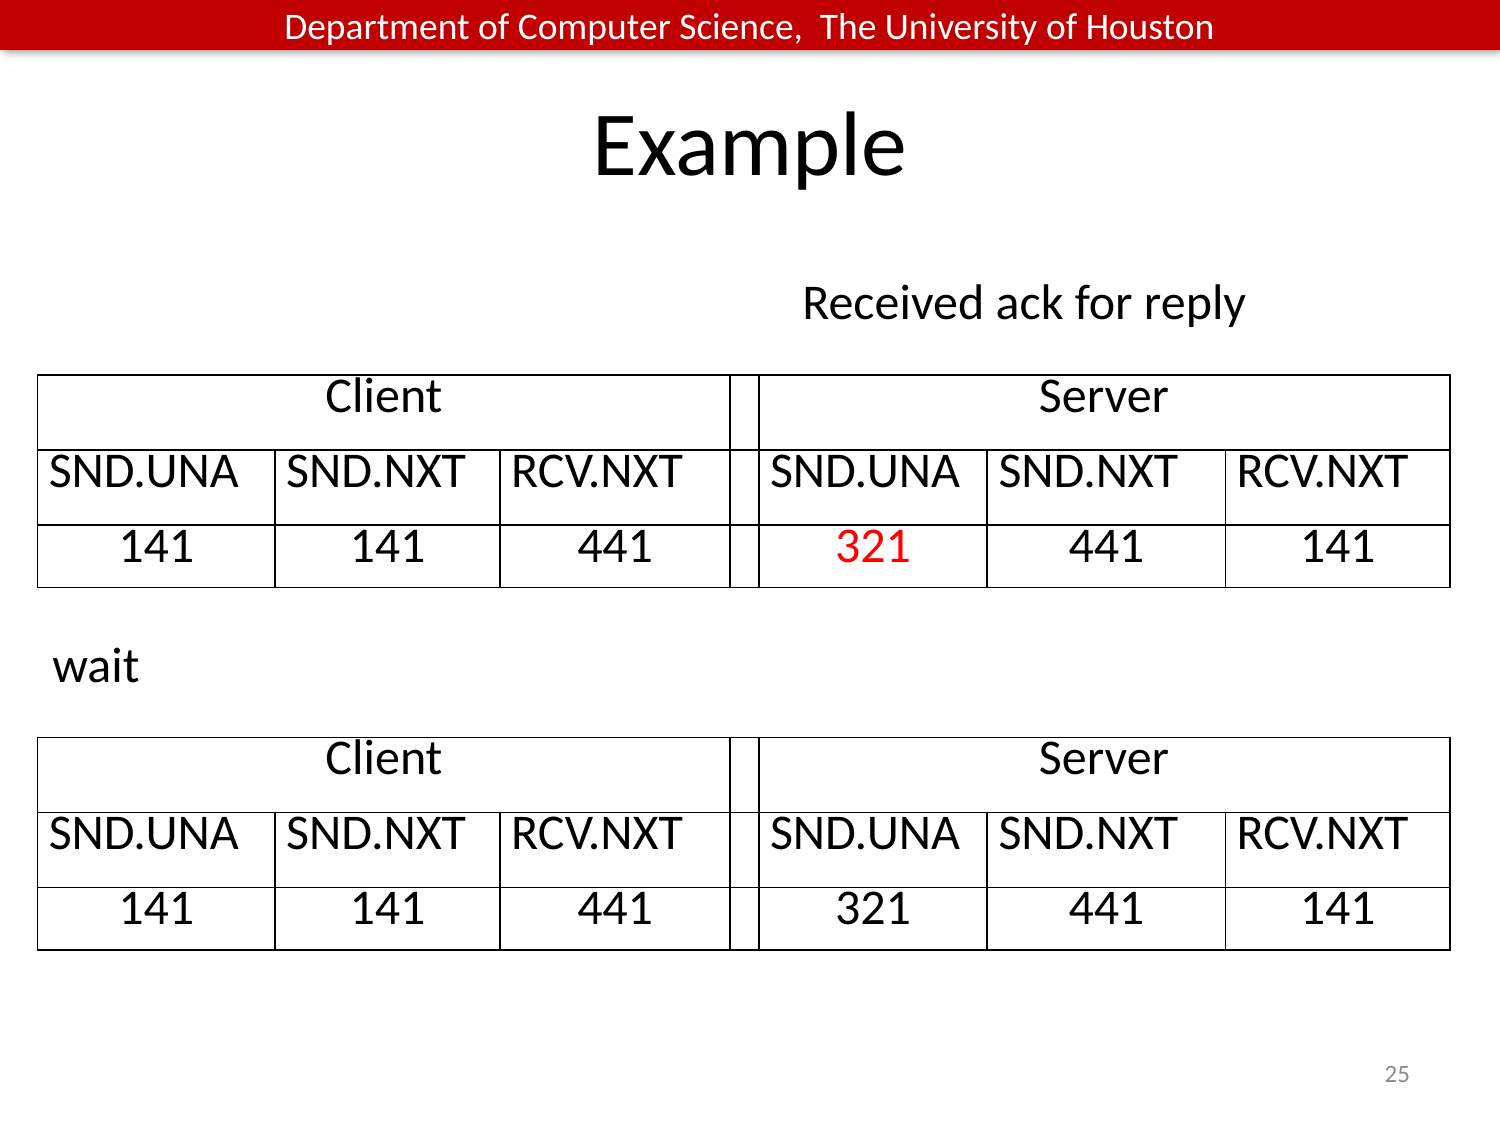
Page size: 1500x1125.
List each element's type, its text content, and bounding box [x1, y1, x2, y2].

table_cell 441 [988, 526, 1225, 587]
title Example [75, 45, 1425, 233]
slide_number 25 [1074, 1042, 1425, 1103]
table_cell SND.NXT [988, 813, 1225, 887]
table_header Server [760, 376, 1449, 449]
table_cell 141 [1226, 888, 1449, 949]
text_box wait [37, 624, 1100, 700]
table_header [731, 738, 758, 812]
table_cell 441 [501, 888, 729, 949]
table_cell RCV.NXT [1226, 451, 1449, 524]
table_cell 141 [38, 526, 274, 587]
table_cell RCV.NXT [501, 813, 729, 887]
table_cell SND.NXT [276, 813, 499, 887]
table_header Client [38, 376, 729, 449]
table_cell SND.UNA [38, 813, 274, 887]
table_cell 141 [1226, 526, 1449, 587]
table_header [731, 376, 758, 449]
table_cell RCV.NXT [501, 451, 729, 524]
table_cell SND.NXT [276, 451, 499, 524]
table_cell 441 [988, 888, 1225, 949]
table_cell [731, 451, 758, 524]
table_cell 321 [760, 888, 986, 949]
table_cell SND.UNA [760, 813, 986, 887]
table_header Server [760, 738, 1449, 812]
table_cell [731, 526, 758, 587]
table_cell SND.NXT [988, 451, 1225, 524]
text_box Received ack for reply [787, 262, 1313, 338]
table_cell 441 [501, 526, 729, 587]
table_cell [731, 888, 758, 949]
table_cell RCV.NXT [1226, 813, 1449, 887]
table_cell SND.UNA [38, 451, 274, 524]
table_cell 321 [760, 526, 986, 587]
table_cell 141 [276, 526, 499, 587]
table_cell SND.UNA [760, 451, 986, 524]
table_cell 141 [276, 888, 499, 949]
table_cell 141 [38, 888, 274, 949]
table_cell [731, 813, 758, 887]
table_header Client [38, 738, 729, 812]
